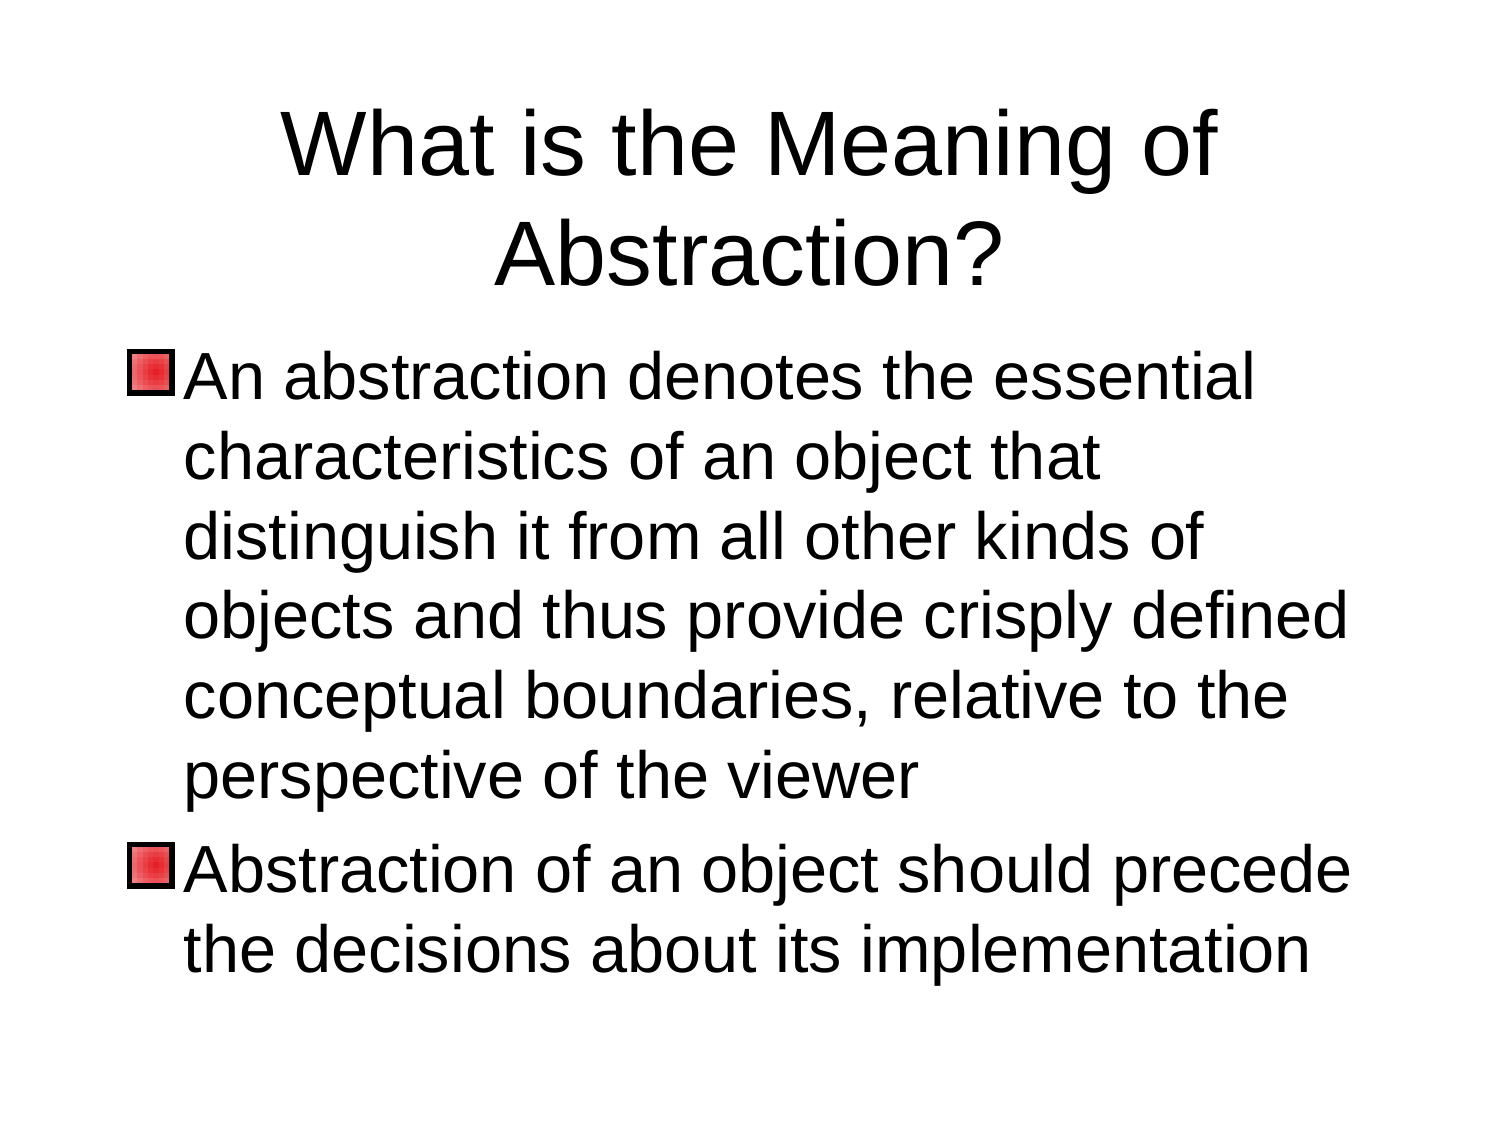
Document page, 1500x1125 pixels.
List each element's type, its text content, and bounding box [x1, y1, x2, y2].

title What is the Meaning of Abstraction? [112, 99, 1388, 288]
picture [127, 349, 175, 396]
picture [127, 842, 175, 889]
list An abstraction denotes the essential characteristics of an object that distinguish it from all other kinds of objects and thus provide crisply defined conceptual boundaries, relative to the perspective of the viewer Abstraction of an object should precede the decisions about its implementation [112, 324, 1388, 1000]
